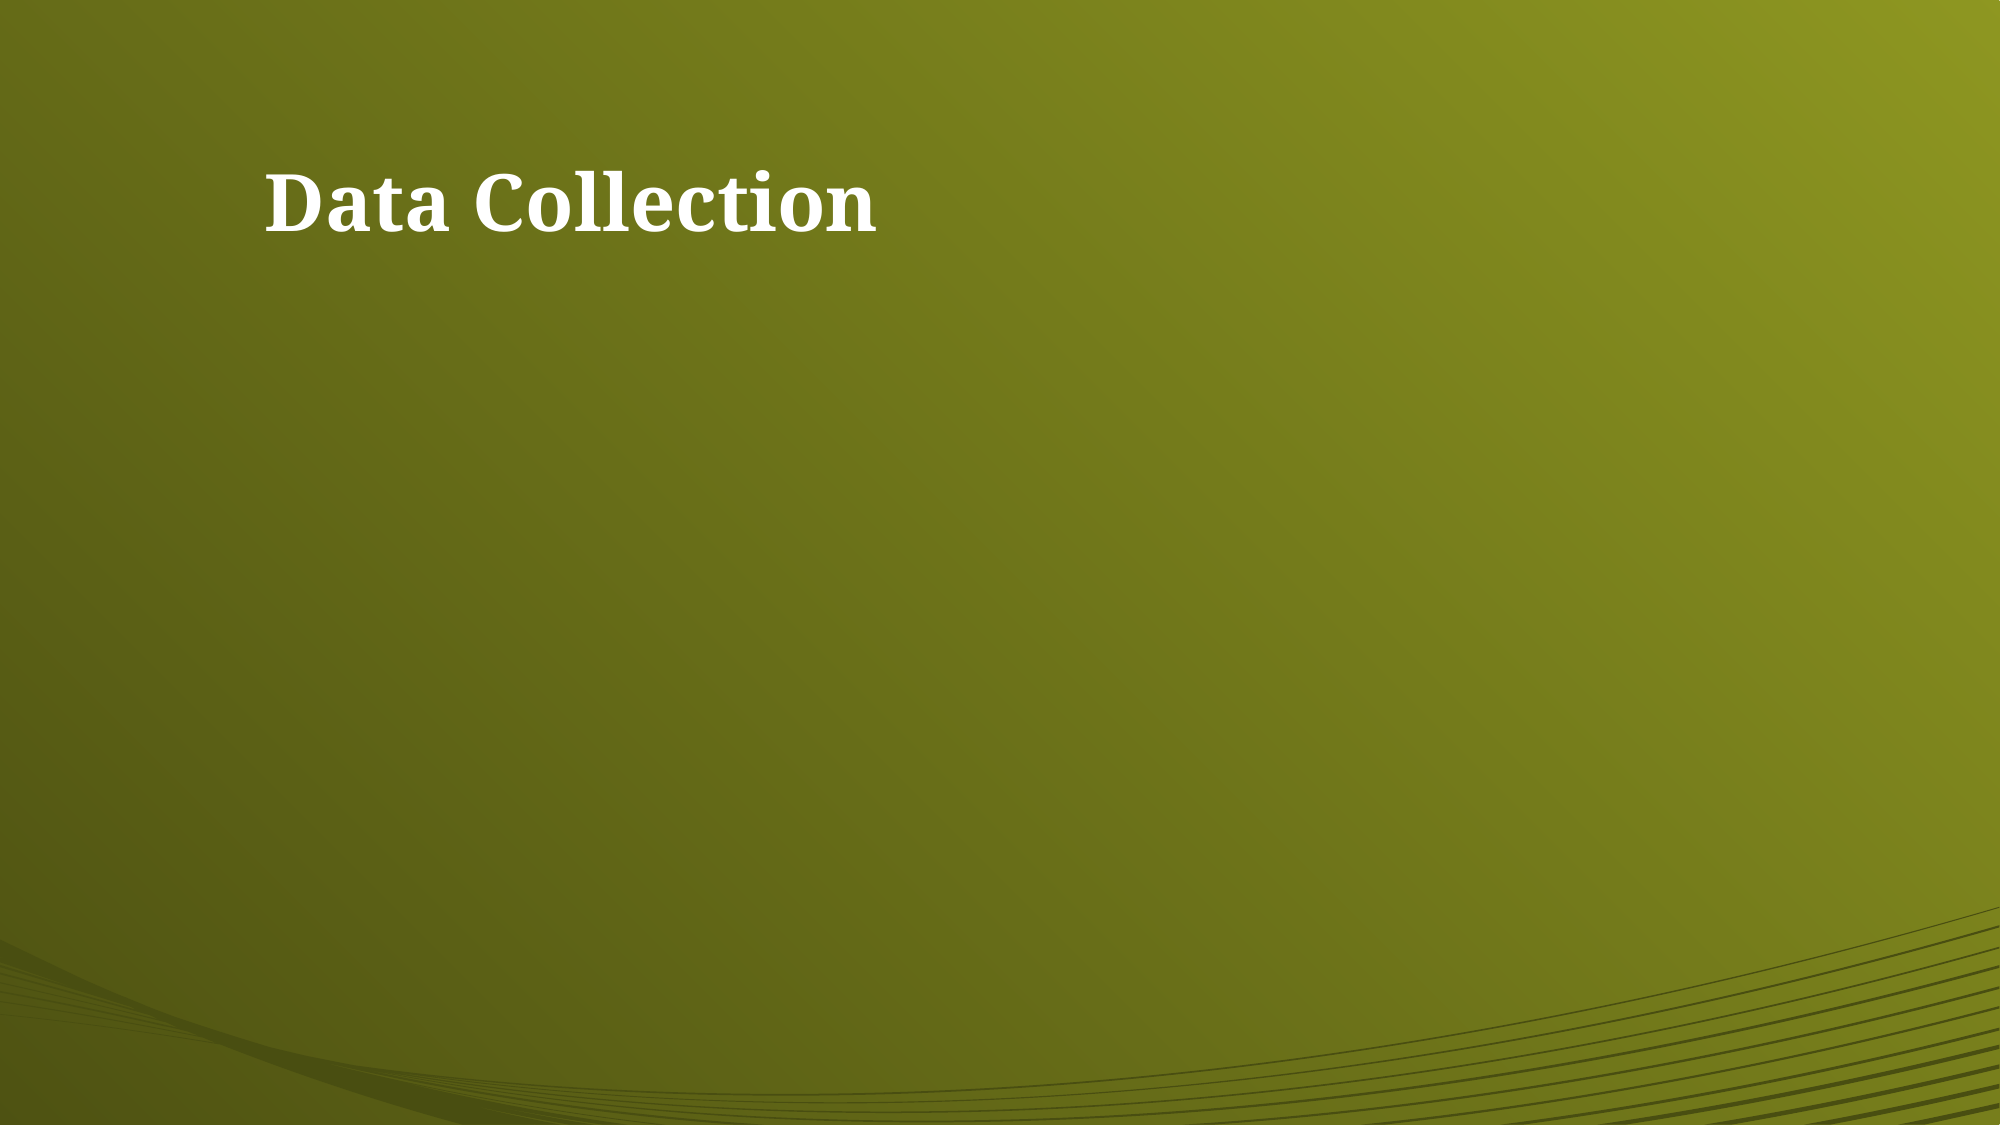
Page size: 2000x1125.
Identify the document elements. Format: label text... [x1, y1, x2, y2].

title Data Collection [249, 65, 1750, 257]
